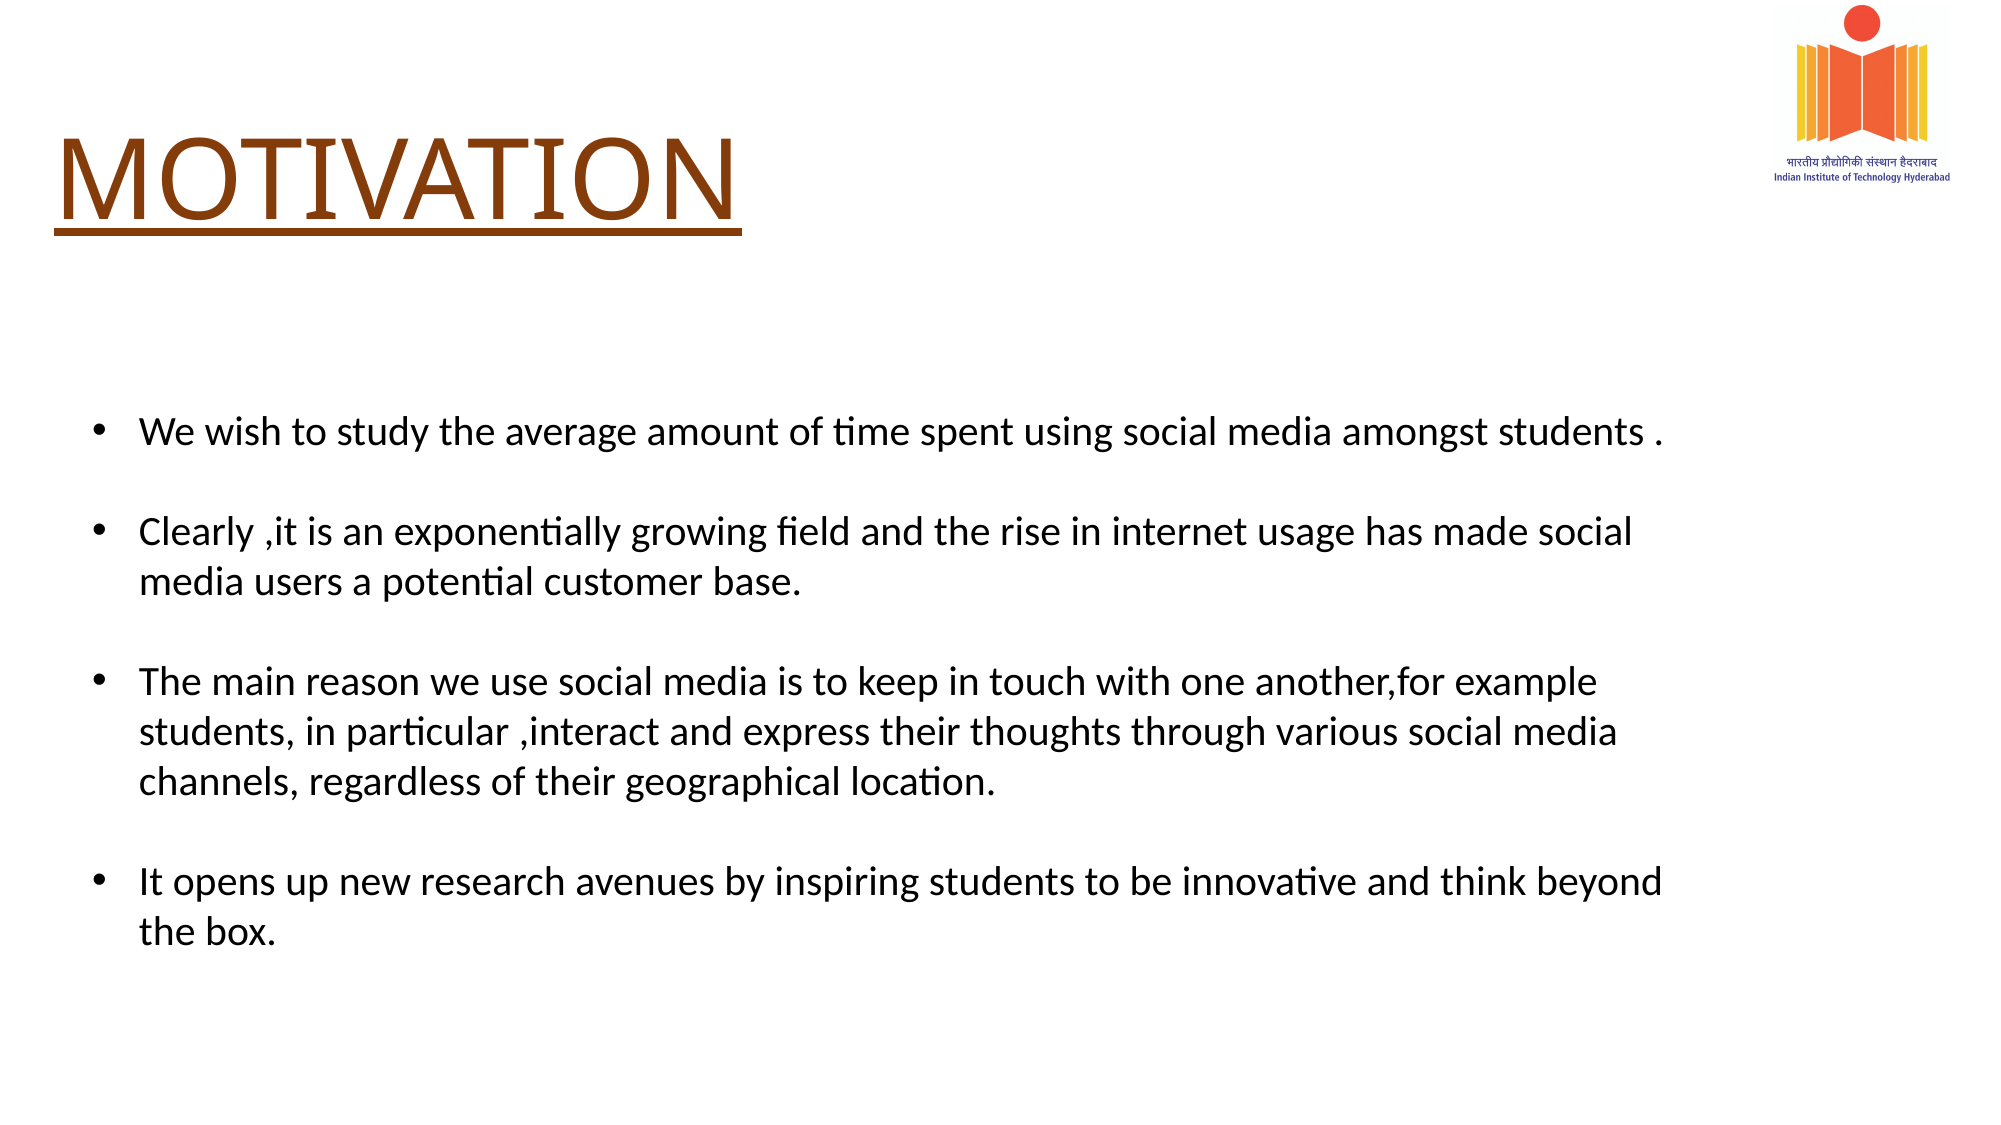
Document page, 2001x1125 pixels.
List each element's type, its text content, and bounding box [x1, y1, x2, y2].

title MOTIVATION [38, 73, 1764, 292]
picture [1773, 4, 1950, 183]
text_box We wish to study the average amount of time spent using social media amongst students . Clearly ,it is an exponentially growing field and the rise in internet usage has made social media users a potential customer base. The main reason we use social media is to keep in touch with one another,for example students, in particular ,interact and express their thoughts through various social media channels, regardless of their geographical location. It opens up new research avenues by inspiring students to be innovative and think beyond the box. [77, 396, 1725, 1007]
